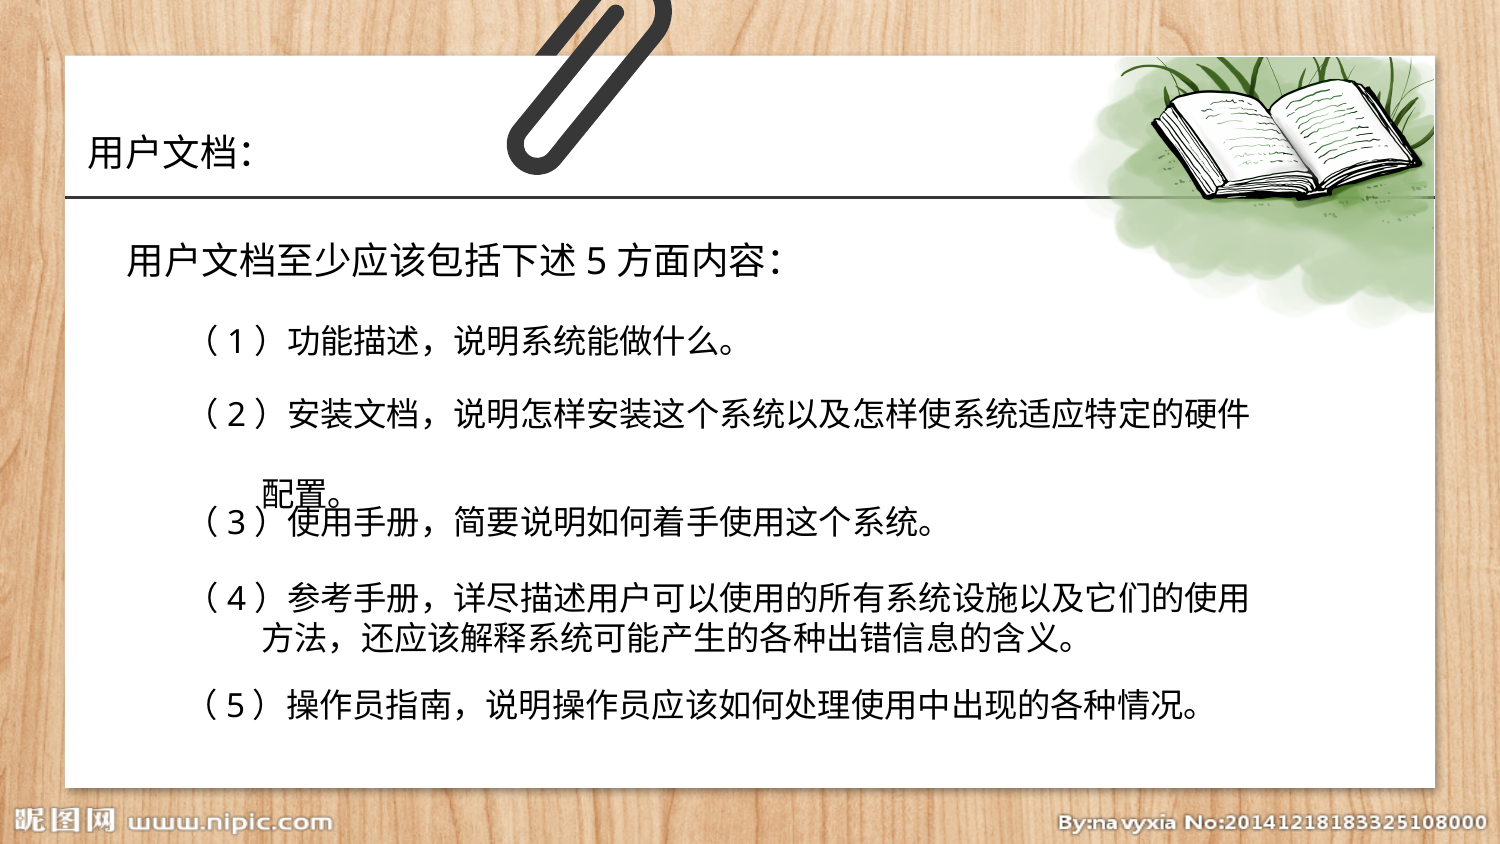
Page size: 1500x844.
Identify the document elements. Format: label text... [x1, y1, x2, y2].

picture [0, 0, 1500, 844]
text_box 用户文档： [73, 122, 423, 182]
text_box （2）安装文档，说明怎样安装这个系统以及怎样使系统适应特定的硬件 配置。 [171, 385, 1270, 520]
picture [558, 0, 655, 55]
picture [1051, 56, 1435, 356]
text_box （1）功能描述，说明系统能做什么。 [171, 312, 892, 368]
text_box 用户文档至少应该包括下述5方面内容： [112, 229, 929, 290]
text_box （3）使用手册，简要说明如何着手使用这个系统。 [171, 493, 1192, 549]
text_box （5）操作员指南，说明操作员应该如何处理使用中出现的各种情况。 [169, 677, 1294, 732]
text_box （4）参考手册，详尽描述用户可以使用的所有系统设施以及它们的使用 方法，还应该解释系统可能产生的各种出错信息的含义。 [171, 569, 1271, 665]
